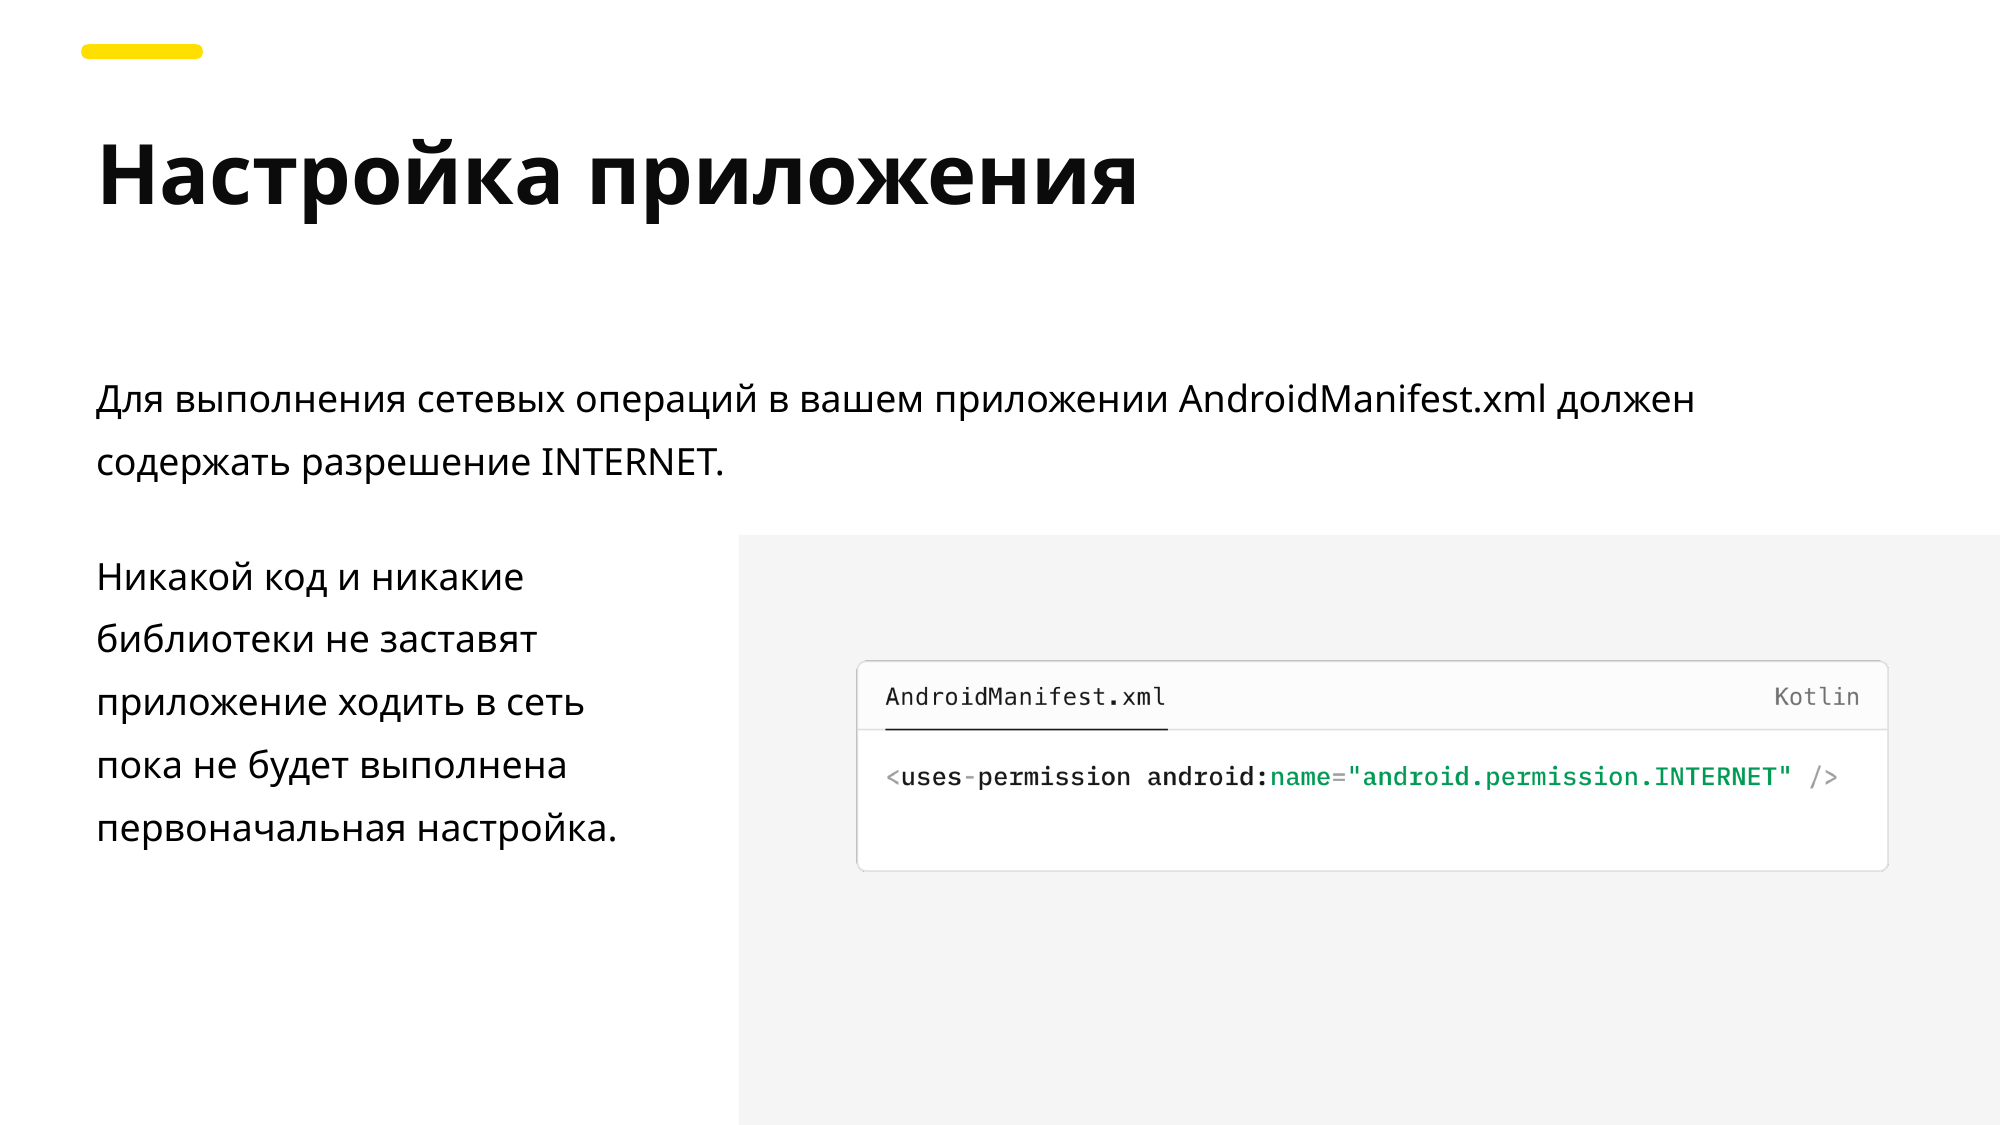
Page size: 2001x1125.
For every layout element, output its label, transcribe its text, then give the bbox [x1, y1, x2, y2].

text_box [81, 44, 203, 59]
text_box Для выполнения сетевых операций в вашем приложении AndroidManifest.xml должен cодержать разрешение INTERNET. [81, 349, 1843, 581]
text_box Никакой код и никакие библиотеки не заставят приложение ходить в сеть пока не будет выполнена первоначальная настройка. [81, 581, 666, 868]
text_box Настройка приложения [81, 108, 1822, 305]
picture [828, 633, 1916, 899]
text_box [737, 533, 2000, 1125]
